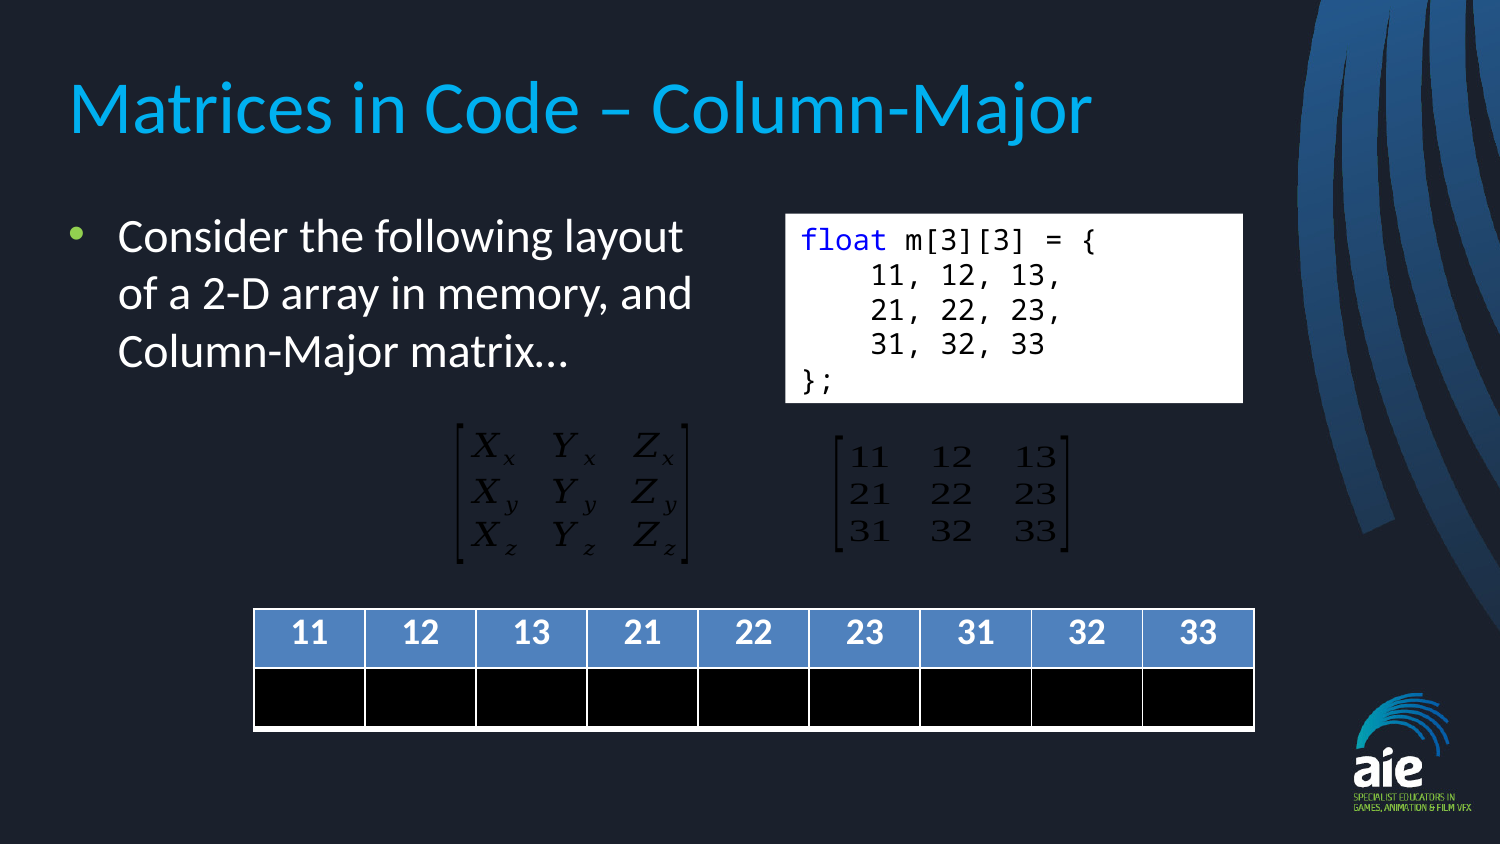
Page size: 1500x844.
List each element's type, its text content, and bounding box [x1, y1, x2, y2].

table_header 22 [699, 610, 808, 667]
title Matrices in Code – Column-Major [53, 33, 1425, 175]
table_header 13 [477, 610, 586, 667]
table_header 32 [1032, 610, 1142, 667]
picture [0, 0, 1500, 844]
list Consider the following layout of a 2-D array in memory, and Column-Major matrix… [53, 197, 715, 422]
table_header 21 [588, 610, 697, 667]
text_box float m[3][3] = { 11, 12, 13, 21, 22, 23, 31, 32, 33 }; [785, 213, 1243, 404]
table_header 33 [1143, 610, 1253, 667]
table_header 23 [810, 610, 919, 667]
table_header 11 [255, 610, 364, 667]
table_header 31 [921, 610, 1031, 667]
table_header 12 [366, 610, 475, 667]
